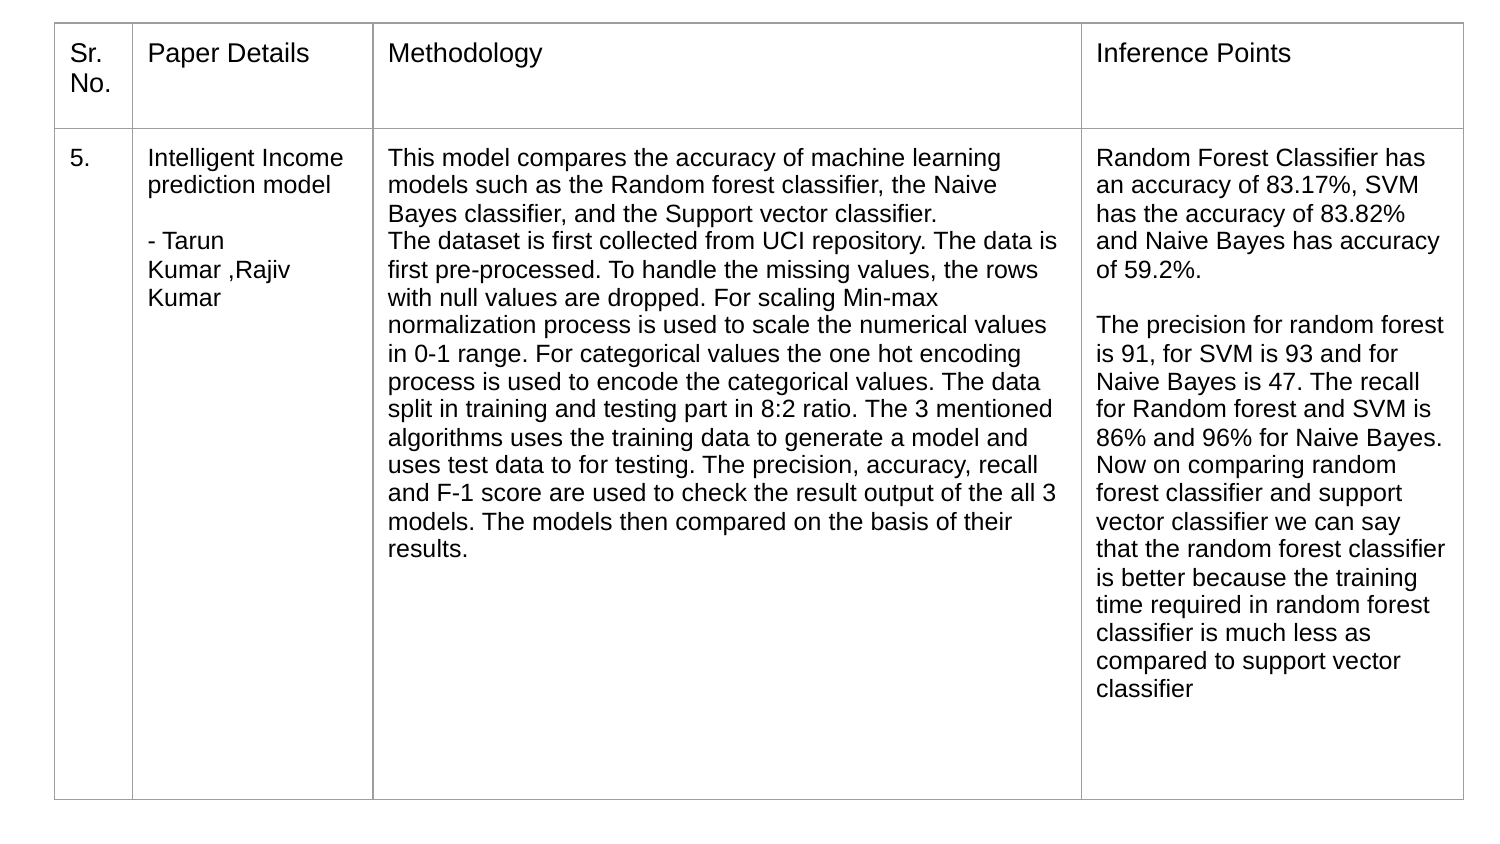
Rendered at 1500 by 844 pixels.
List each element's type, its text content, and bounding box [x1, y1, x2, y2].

table_cell This model compares the accuracy of machine learning models such as the Random forest classifier, the Naive Bayes classifier, and the Support vector classifier. The dataset is first collected from UCI repository. The data is first pre-processed. To handle the missing values, the rows with null values are dropped. For scaling Min-max normalization process is used to scale the numerical values in 0-1 range. For categorical values the one hot encoding process is used to encode the categorical values. The data split in training and testing part in 8:2 ratio. The 3 mentioned algorithms uses the training data to generate a model and uses test data to for testing. The precision, accuracy, recall and F-1 score are used to check the result output of the all 3 models. The models then compared on the basis of their results. [374, 129, 1081, 799]
table_cell Intelligent Income prediction model - Tarun Kumar ,Rajiv Kumar [133, 129, 372, 799]
table_header Methodology [374, 24, 1081, 128]
table_cell Random Forest Classifier has an accuracy of 83.17%, SVM has the accuracy of 83.82% and Naive Bayes has accuracy of 59.2%. The precision for random forest is 91, for SVM is 93 and for Naive Bayes is 47. The recall for Random forest and SVM is 86% and 96% for Naive Bayes. Now on comparing random forest classifier and support vector classifier we can say that the random forest classifier is better because the training time required in random forest classifier is much less as compared to support vector classifier [1082, 129, 1463, 799]
table_cell 5. [55, 129, 132, 799]
table_header Paper Details [133, 24, 372, 128]
table_header Inference Points [1082, 24, 1463, 128]
table_header Sr. No. [55, 24, 132, 128]
